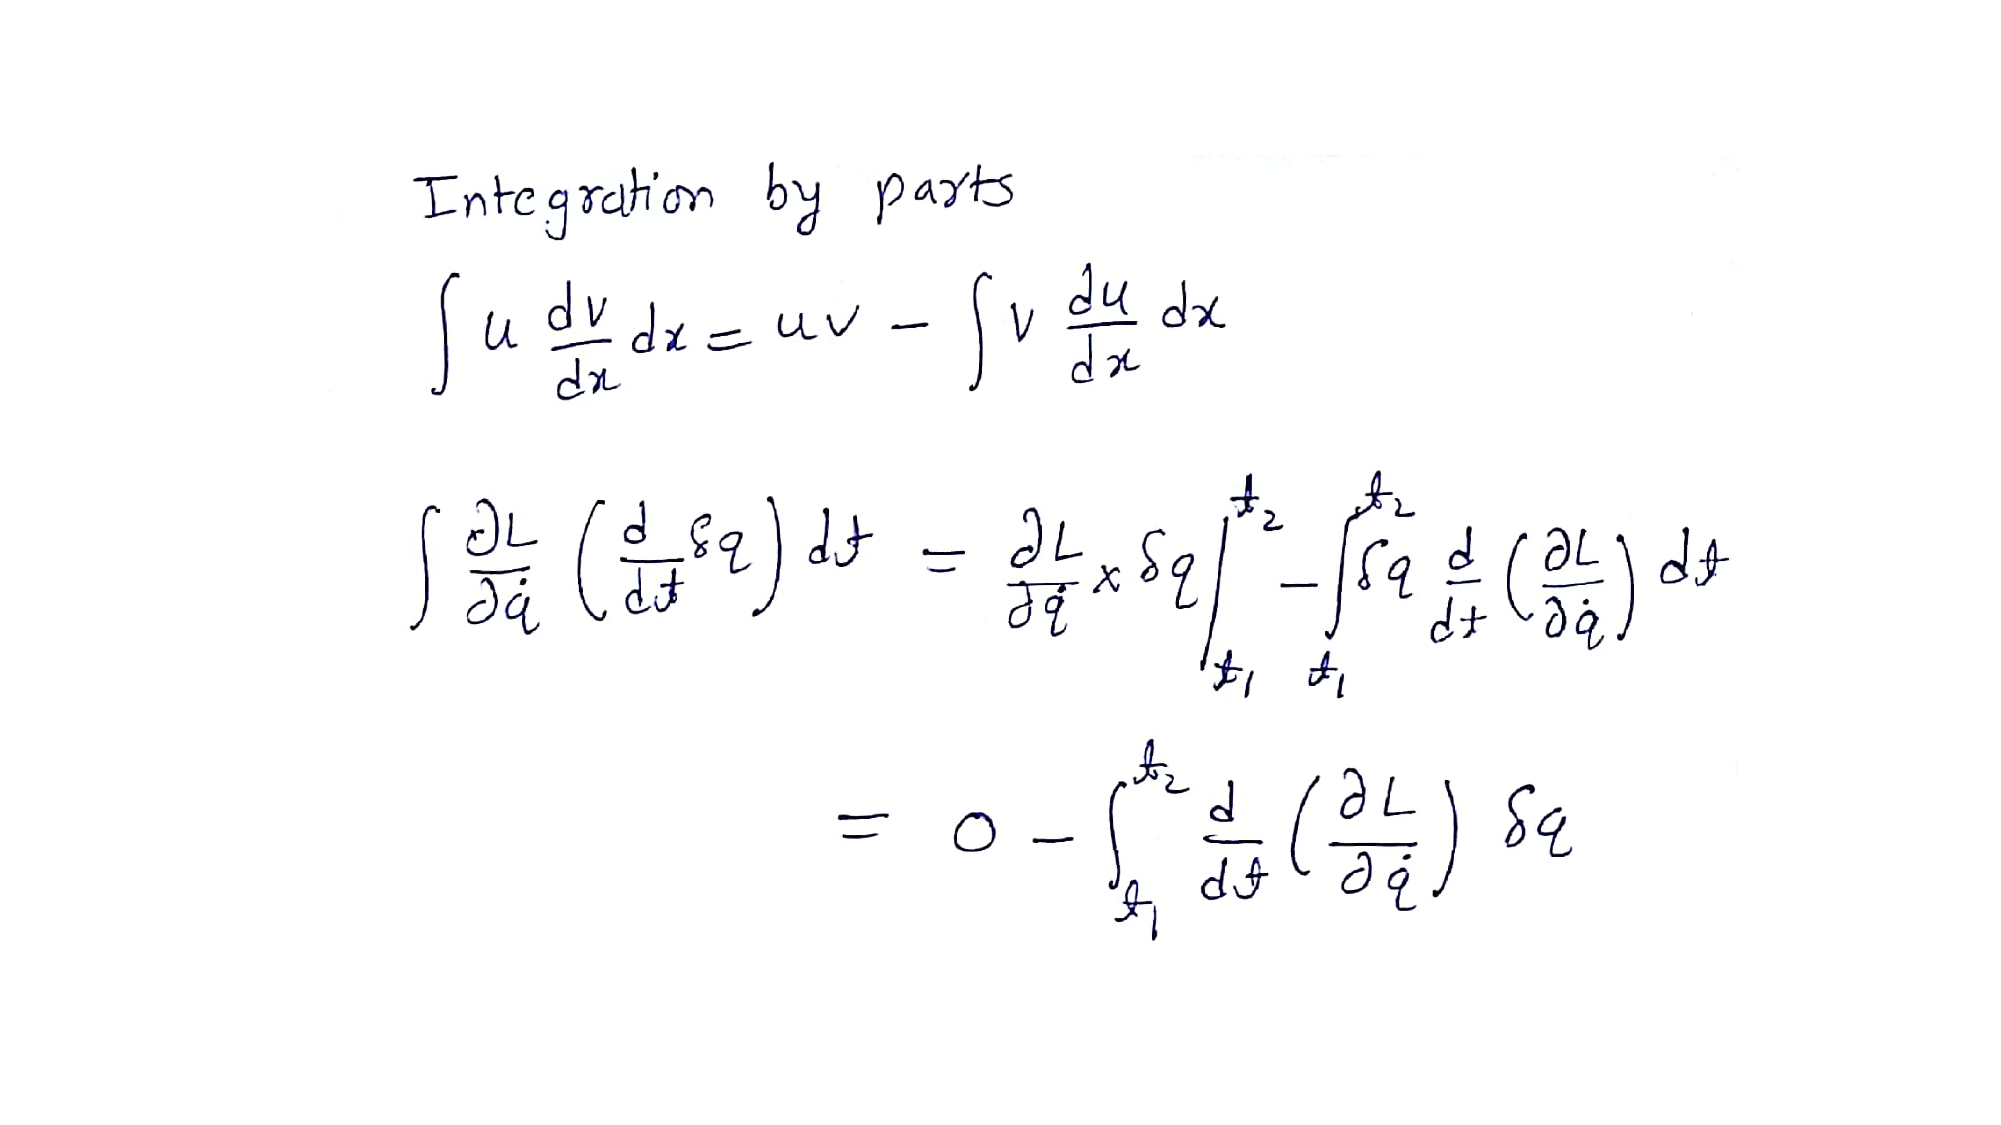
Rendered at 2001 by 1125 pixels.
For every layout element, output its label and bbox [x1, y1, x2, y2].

picture [325, 155, 1745, 970]
